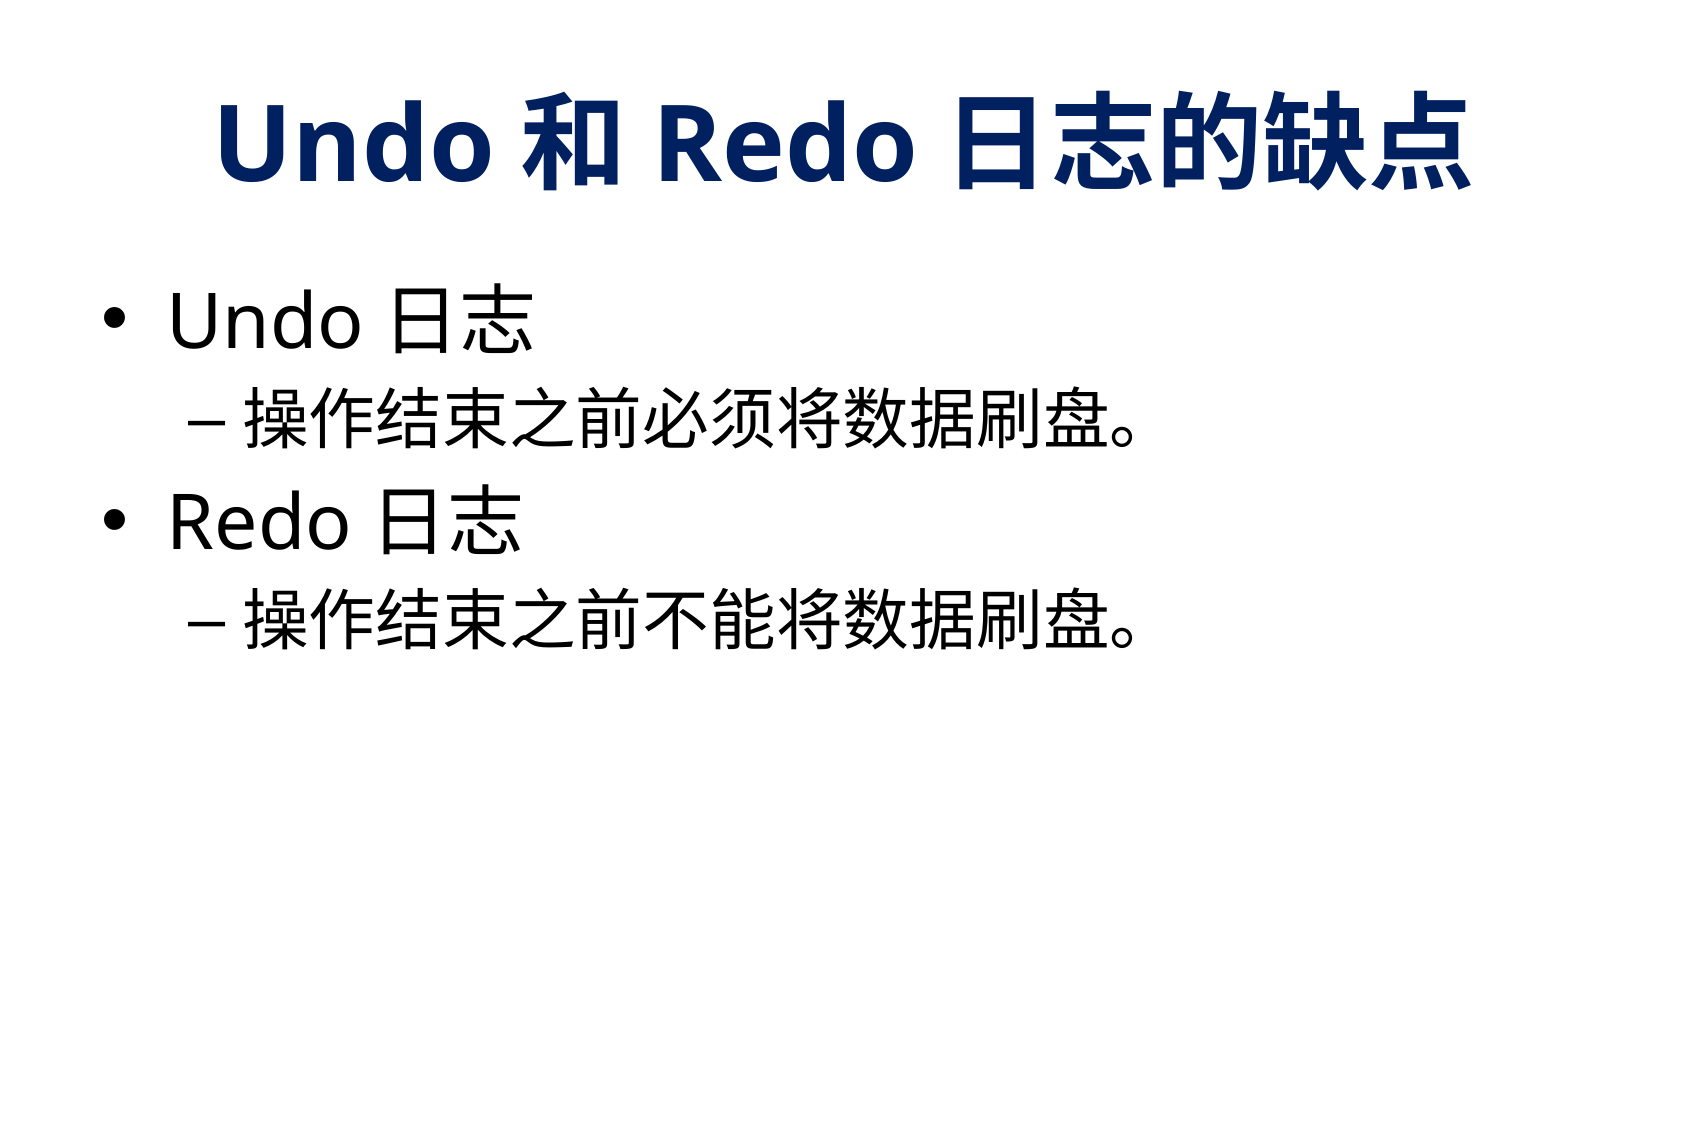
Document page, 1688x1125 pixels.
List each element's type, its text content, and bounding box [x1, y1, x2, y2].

title Undo和Redo日志的缺点 [84, 45, 1604, 233]
list Undo日志 操作结束之前必须将数据刷盘。 Redo日志 操作结束之前不能将数据刷盘。 [84, 262, 1604, 1005]
